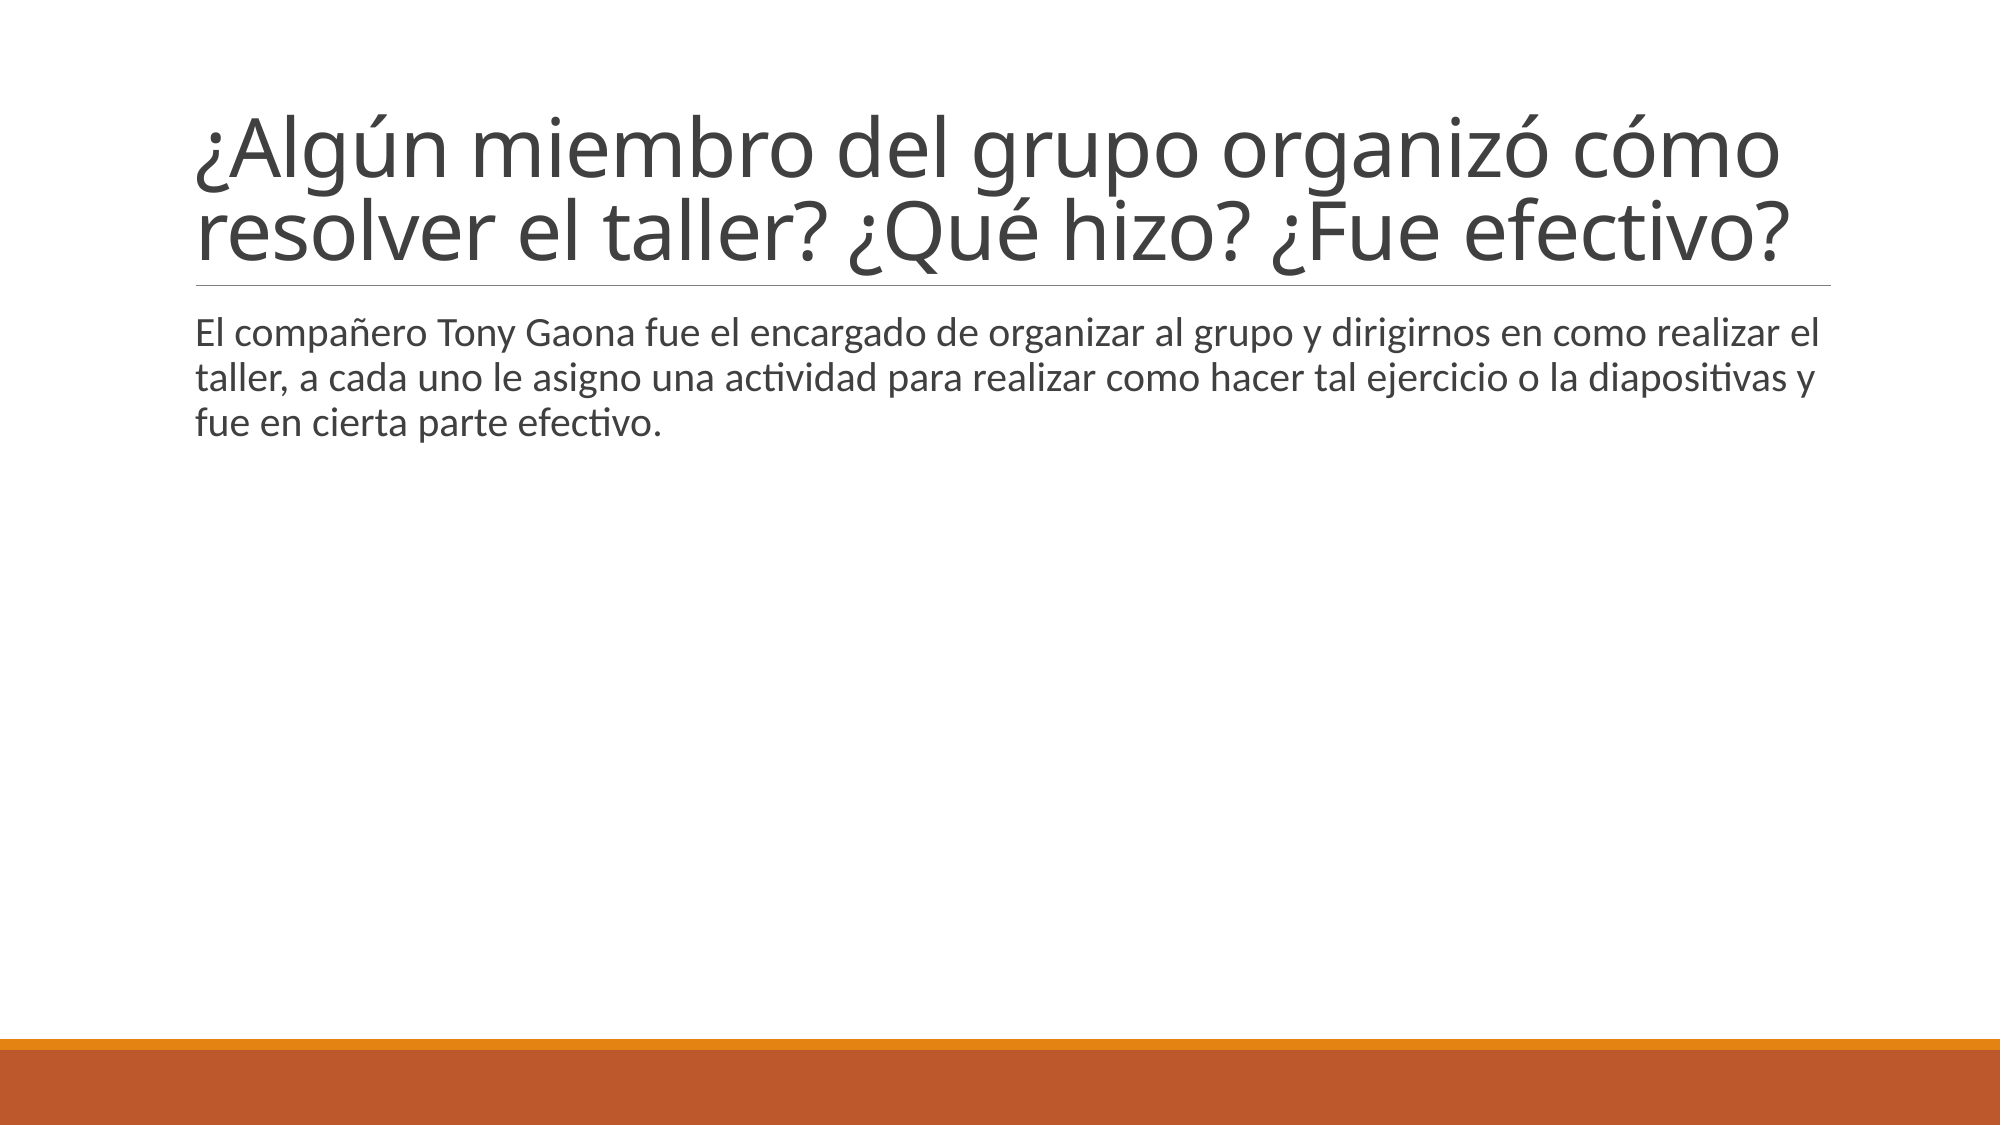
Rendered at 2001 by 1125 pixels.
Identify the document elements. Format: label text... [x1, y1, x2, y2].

list El compañero Tony Gaona fue el encargado de organizar al grupo y dirigirnos en como realizar el taller, a cada uno le asigno una actividad para realizar como hacer tal ejercicio o la diapositivas y fue en cierta parte efectivo. [180, 302, 1830, 963]
title ¿Algún miembro del grupo organizó cómo resolver el taller? ¿Qué hizo? ¿Fue efectivo? [180, 47, 1830, 285]
